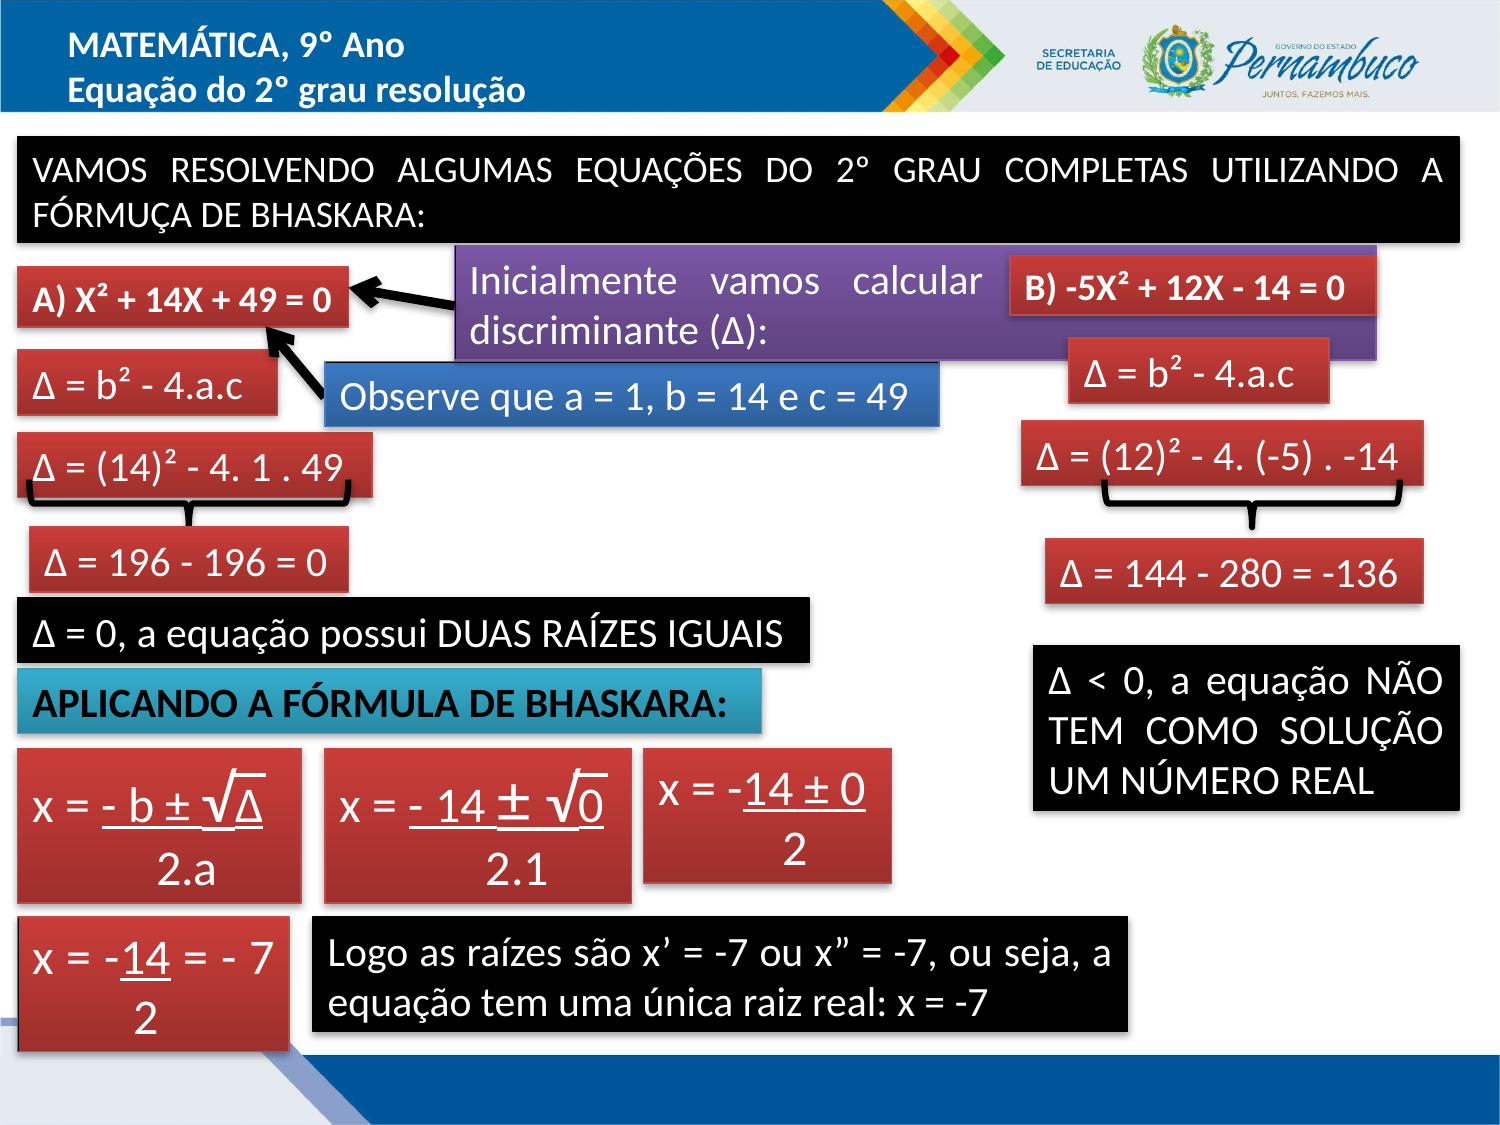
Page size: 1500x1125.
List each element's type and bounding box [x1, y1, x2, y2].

text_box [265, 326, 325, 398]
text_box [348, 287, 455, 307]
picture [0, 0, 1500, 1125]
